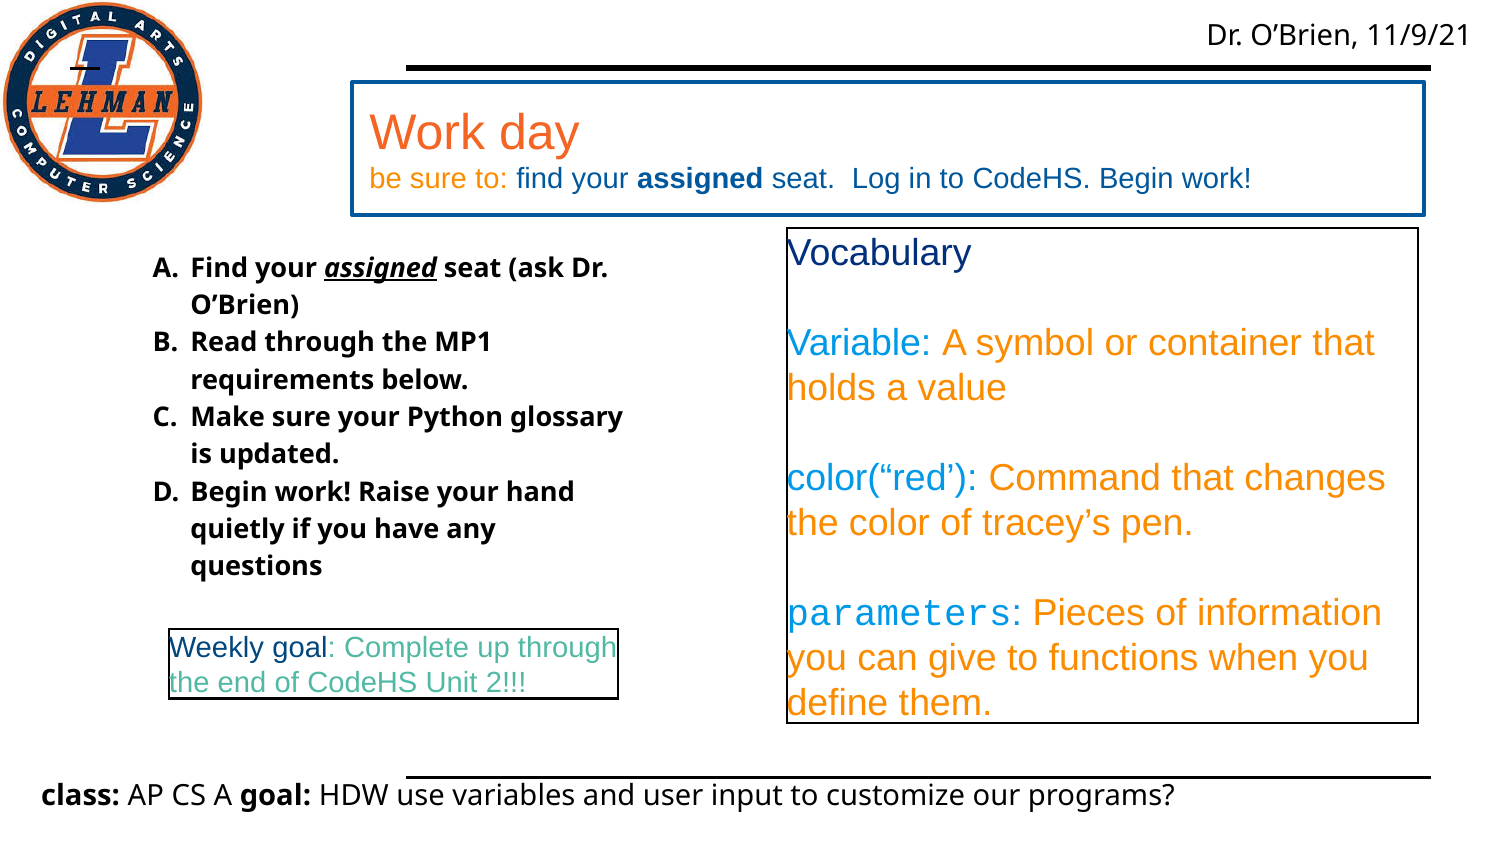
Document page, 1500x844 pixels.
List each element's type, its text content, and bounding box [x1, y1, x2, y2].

text_box Find your assigned seat (ask Dr. O’Brien) Read through the MP1 requirements below. Make sure your Python glossary is updated. Begin work! Raise your hand quietly if you have any questions [137, 230, 649, 599]
text_box Weekly goal: Complete up through the end of CodeHS Unit 2!!! [168, 628, 618, 699]
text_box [351, 81, 1425, 216]
text_box Vocabulary Variable: A symbol or container that holds a value color(“red’): Command that changes the color of tracey’s pen. parameters: Pieces of information you can give to functions when you define them. [786, 227, 1419, 723]
picture [0, 0, 204, 204]
